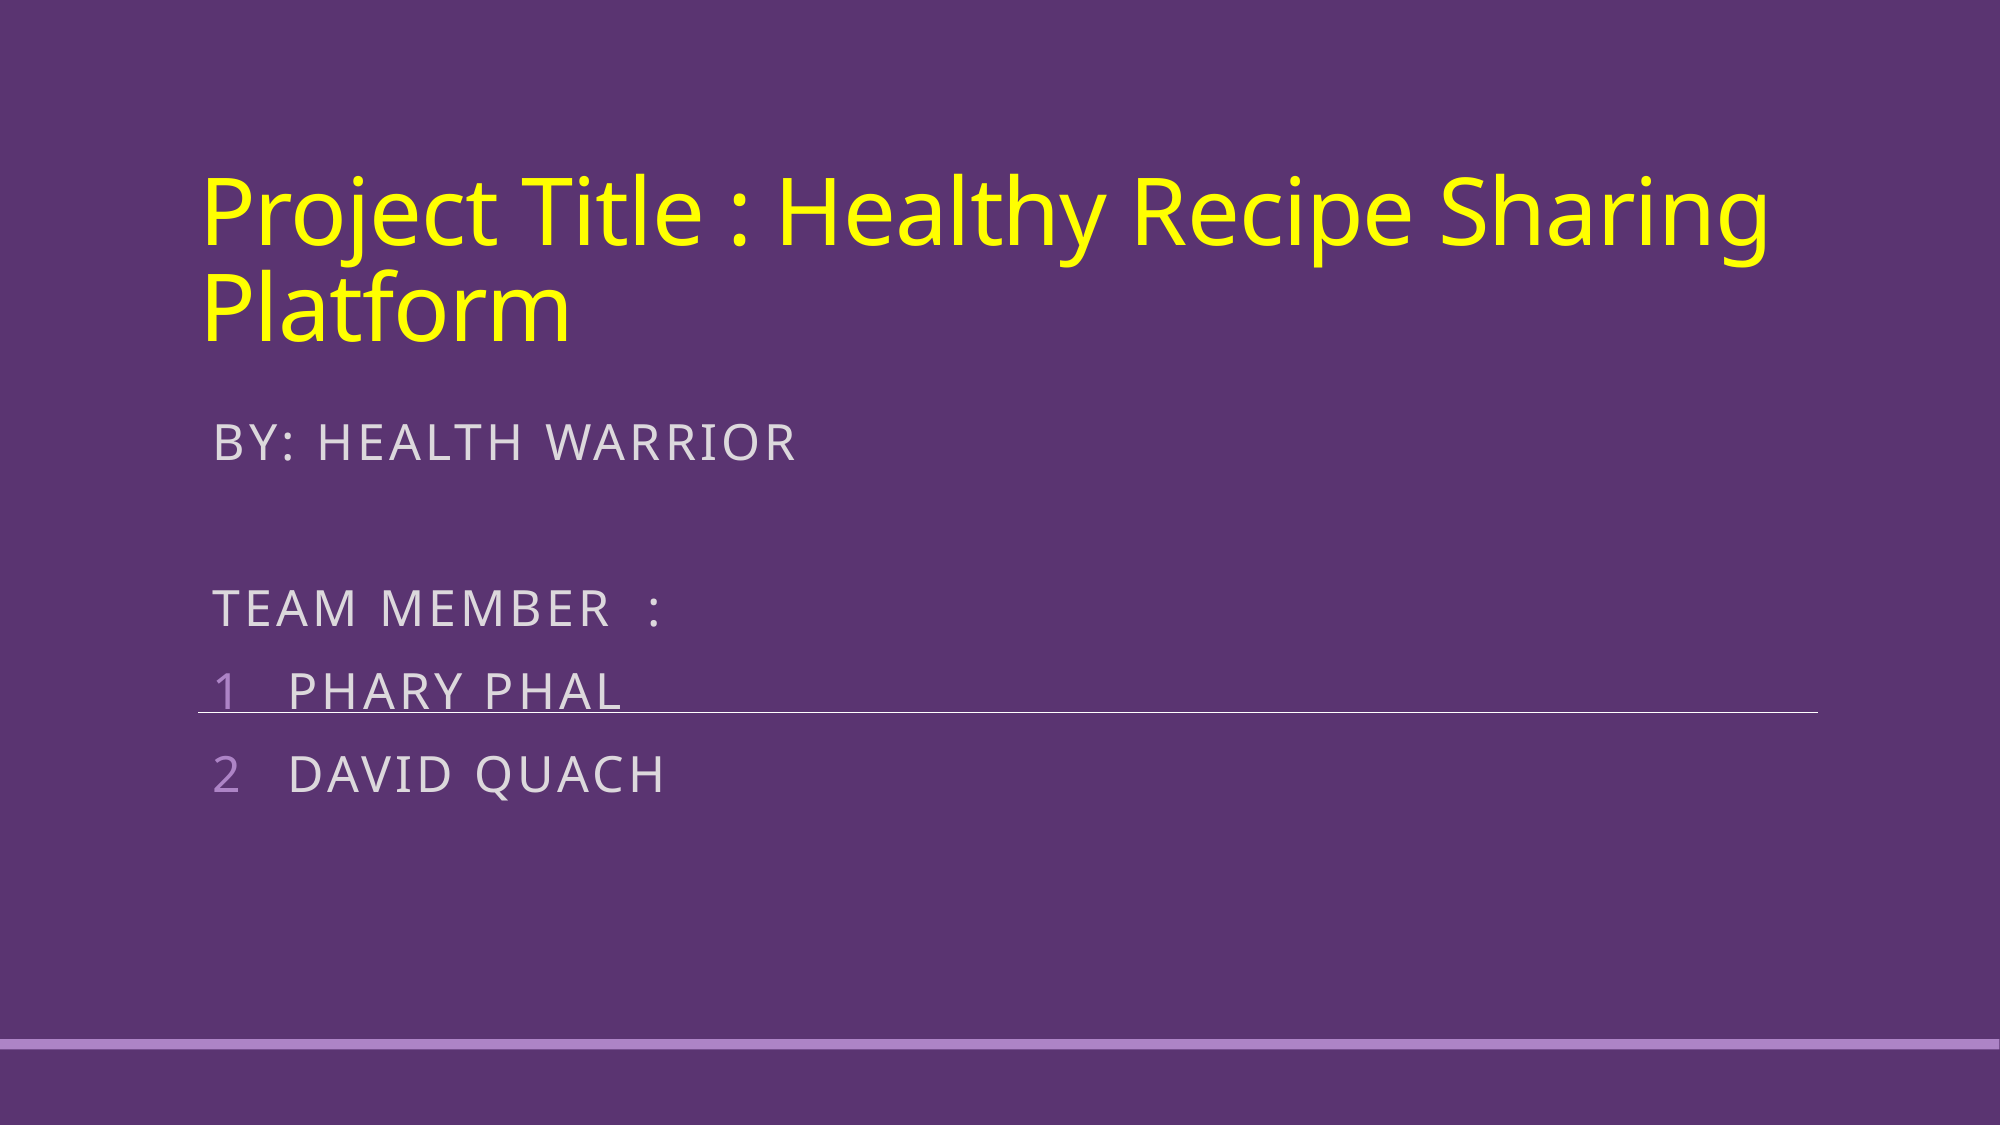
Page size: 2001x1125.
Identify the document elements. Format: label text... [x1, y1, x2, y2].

subtitle By: Health Warrior Team MeMBER : Phary Phal DAVID Quach [197, 409, 1848, 824]
title Project Title : Healthy Recipe Sharing Platform [184, 159, 1889, 368]
